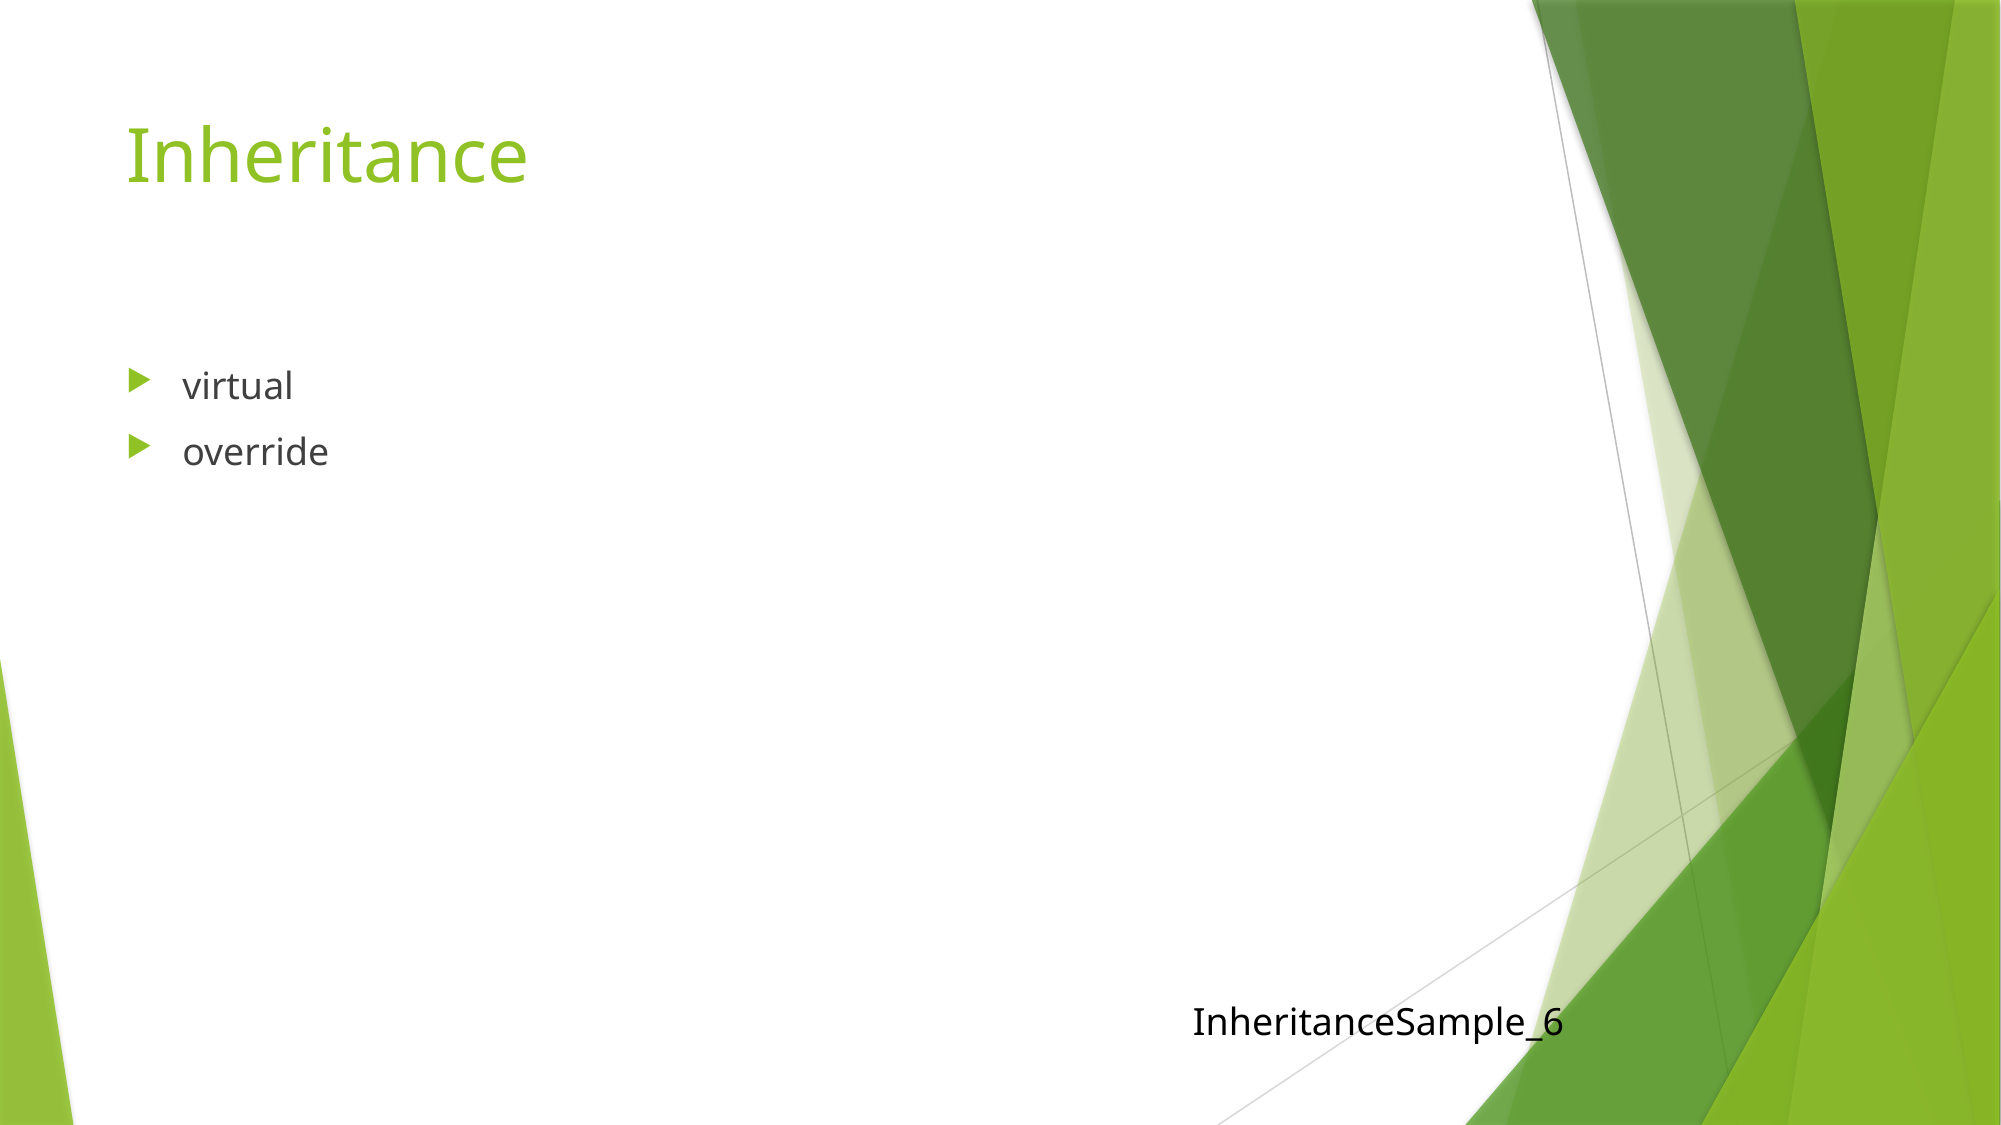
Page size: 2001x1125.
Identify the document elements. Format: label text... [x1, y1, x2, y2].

text_box InheritanceSample_6 [1178, 991, 1700, 1051]
list virtual override [111, 354, 798, 992]
title Inheritance [111, 99, 1522, 317]
